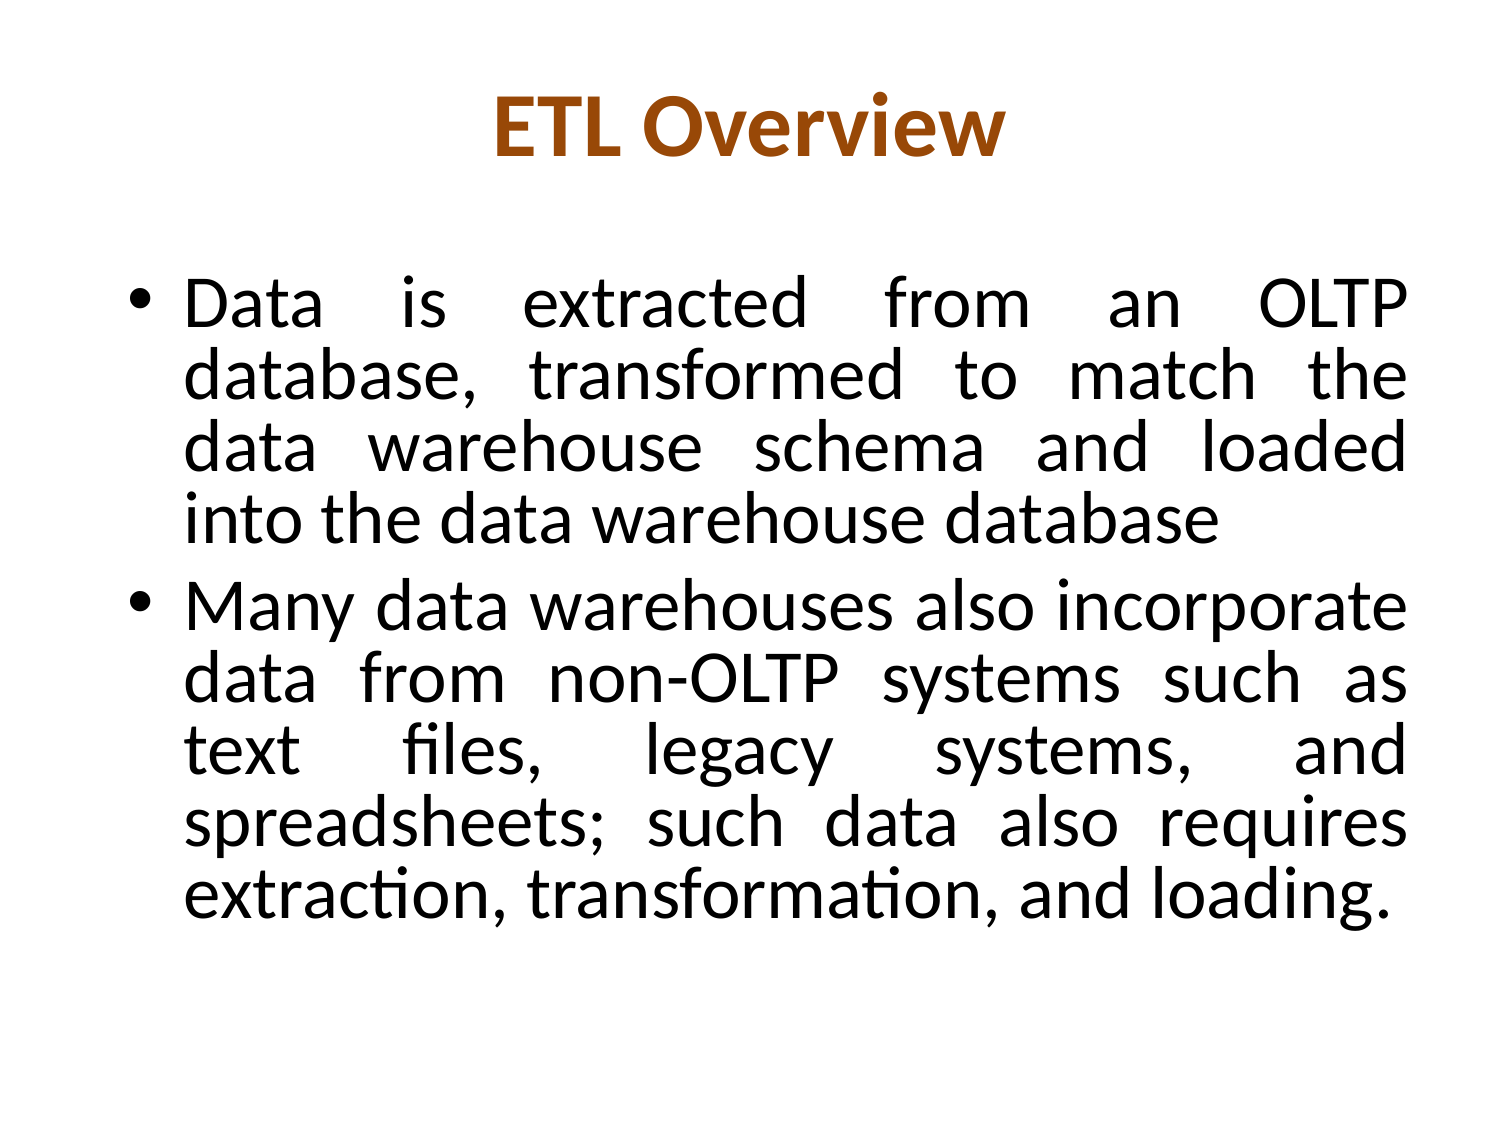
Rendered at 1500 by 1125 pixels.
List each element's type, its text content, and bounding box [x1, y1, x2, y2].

list Data is extracted from an OLTP database, transformed to match the data warehouse schema and loaded into the data warehouse database Many data warehouses also incorporate data from non-OLTP systems such as text files, legacy systems, and spreadsheets; such data also requires extraction, transformation, and loading. [112, 262, 1425, 1088]
title ETL Overview [75, 38, 1425, 200]
